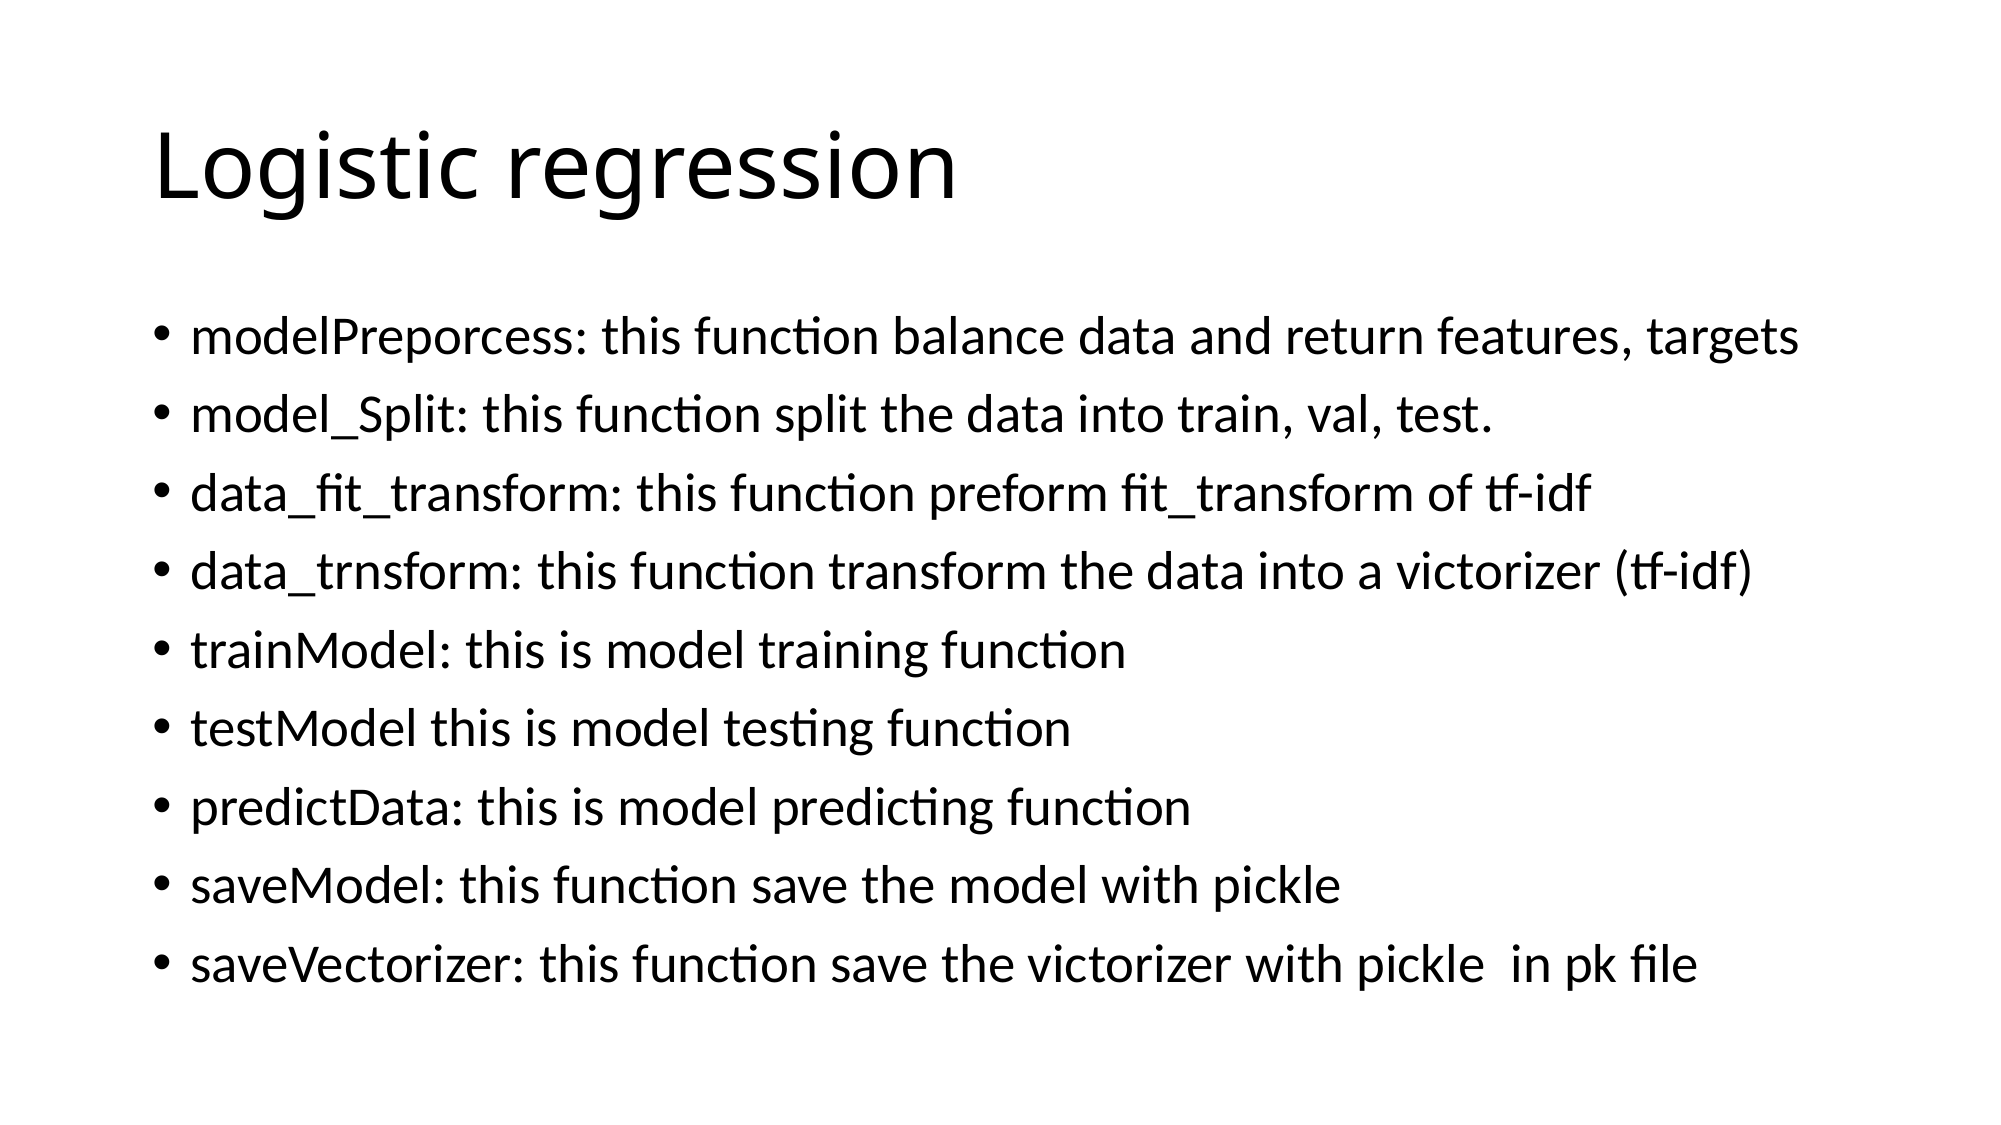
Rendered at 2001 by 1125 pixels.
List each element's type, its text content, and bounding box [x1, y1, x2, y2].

list modelPreporcess: this function balance data and return features, targets model_Split: this function split the data into train, val, test. data_fit_transform: this function preform fit_transform of tf-idf data_trnsform: this function transform the data into a victorizer (tf-idf) trainModel: this is model training function testModel this is model testing function predictData: this is model predicting function saveModel: this function save the model with pickle saveVectorizer: this function save the victorizer with pickle in pk file [137, 299, 1863, 1014]
title Logistic regression [137, 59, 1863, 278]
